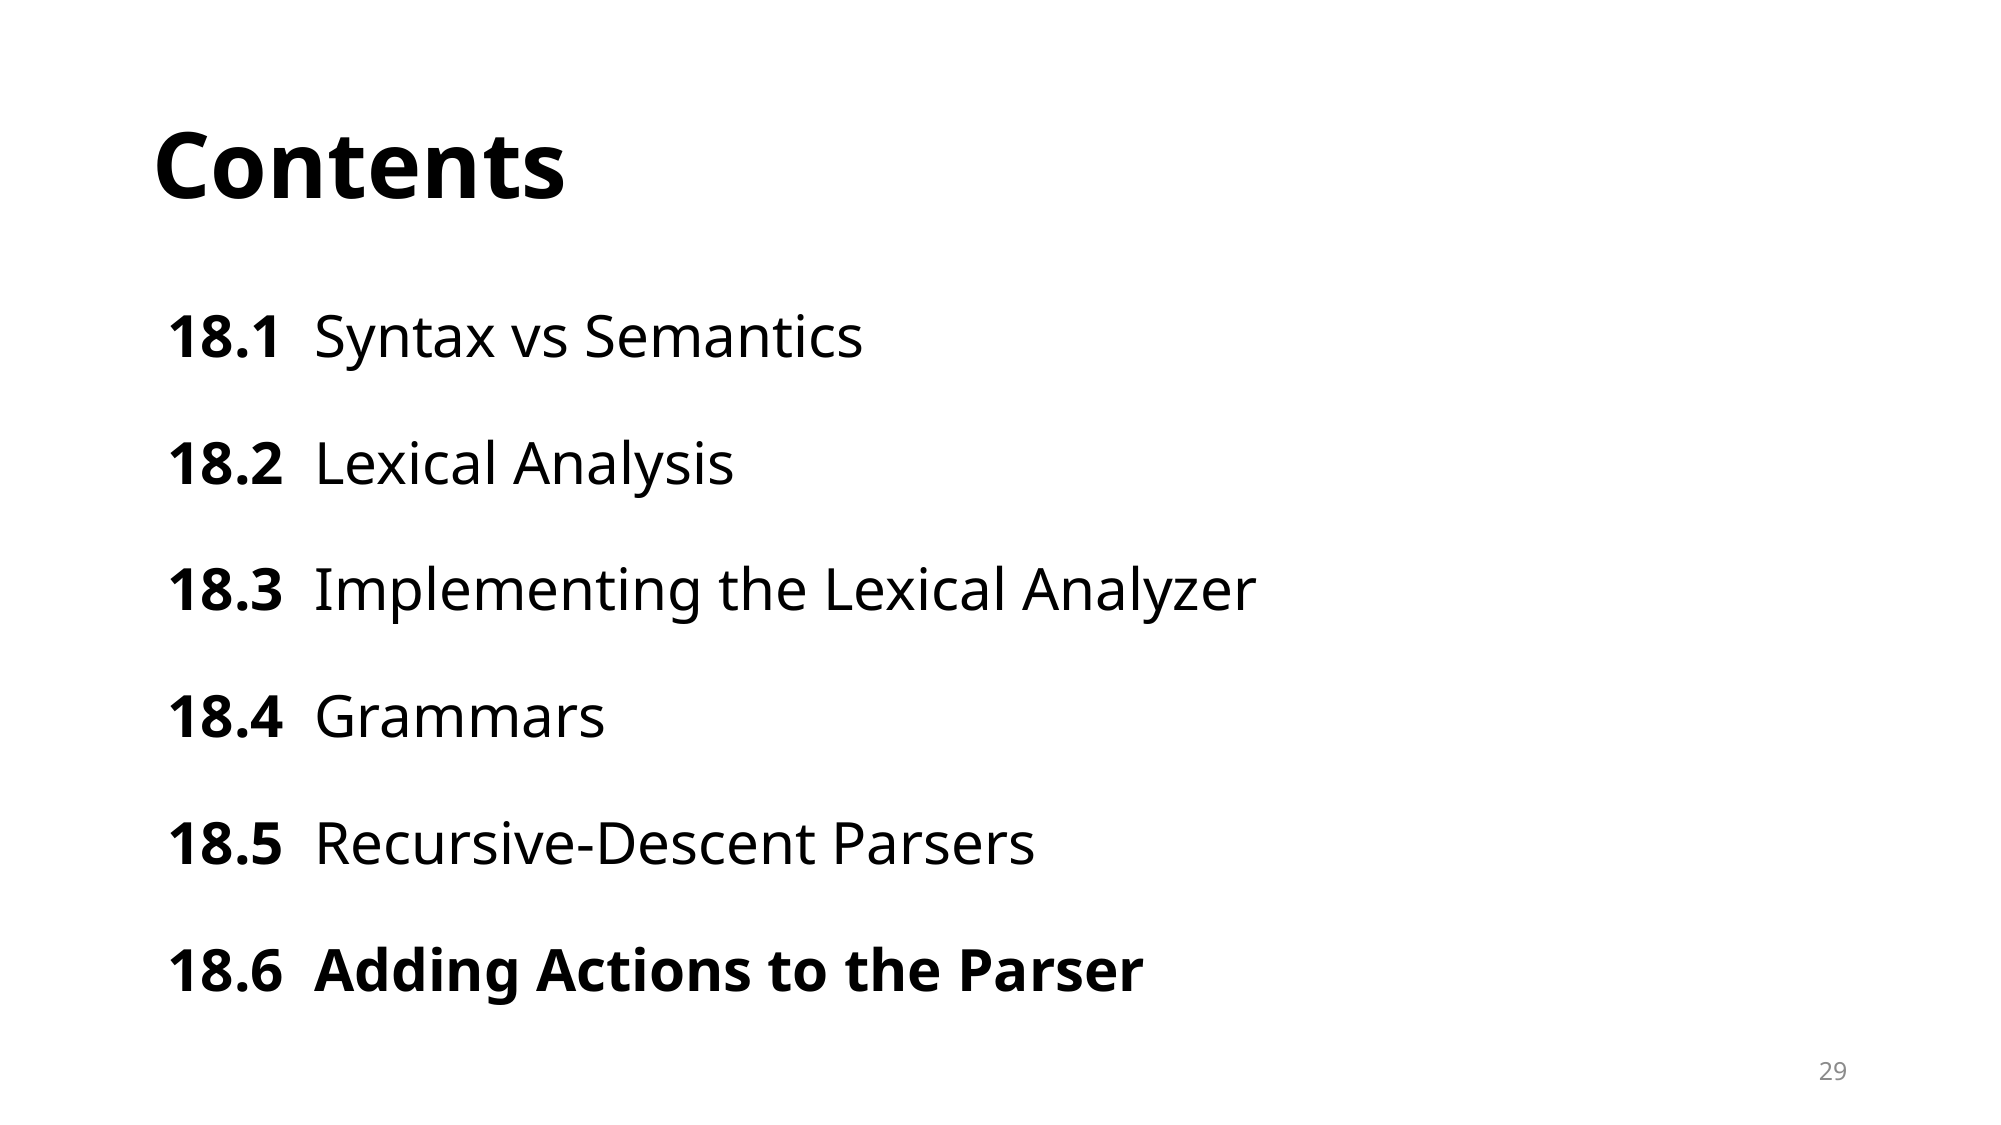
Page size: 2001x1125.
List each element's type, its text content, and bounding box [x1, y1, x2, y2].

title Contents [137, 59, 1863, 278]
list 18.1 Syntax vs Semantics 18.2 Lexical Analysis 18.3 Implementing the Lexical Analyzer 18.4 Grammars 18.5 Recursive-Descent Parsers 18.6 Adding Actions to the Parser [137, 299, 1863, 1014]
slide_number 29 [1412, 1042, 1863, 1103]
